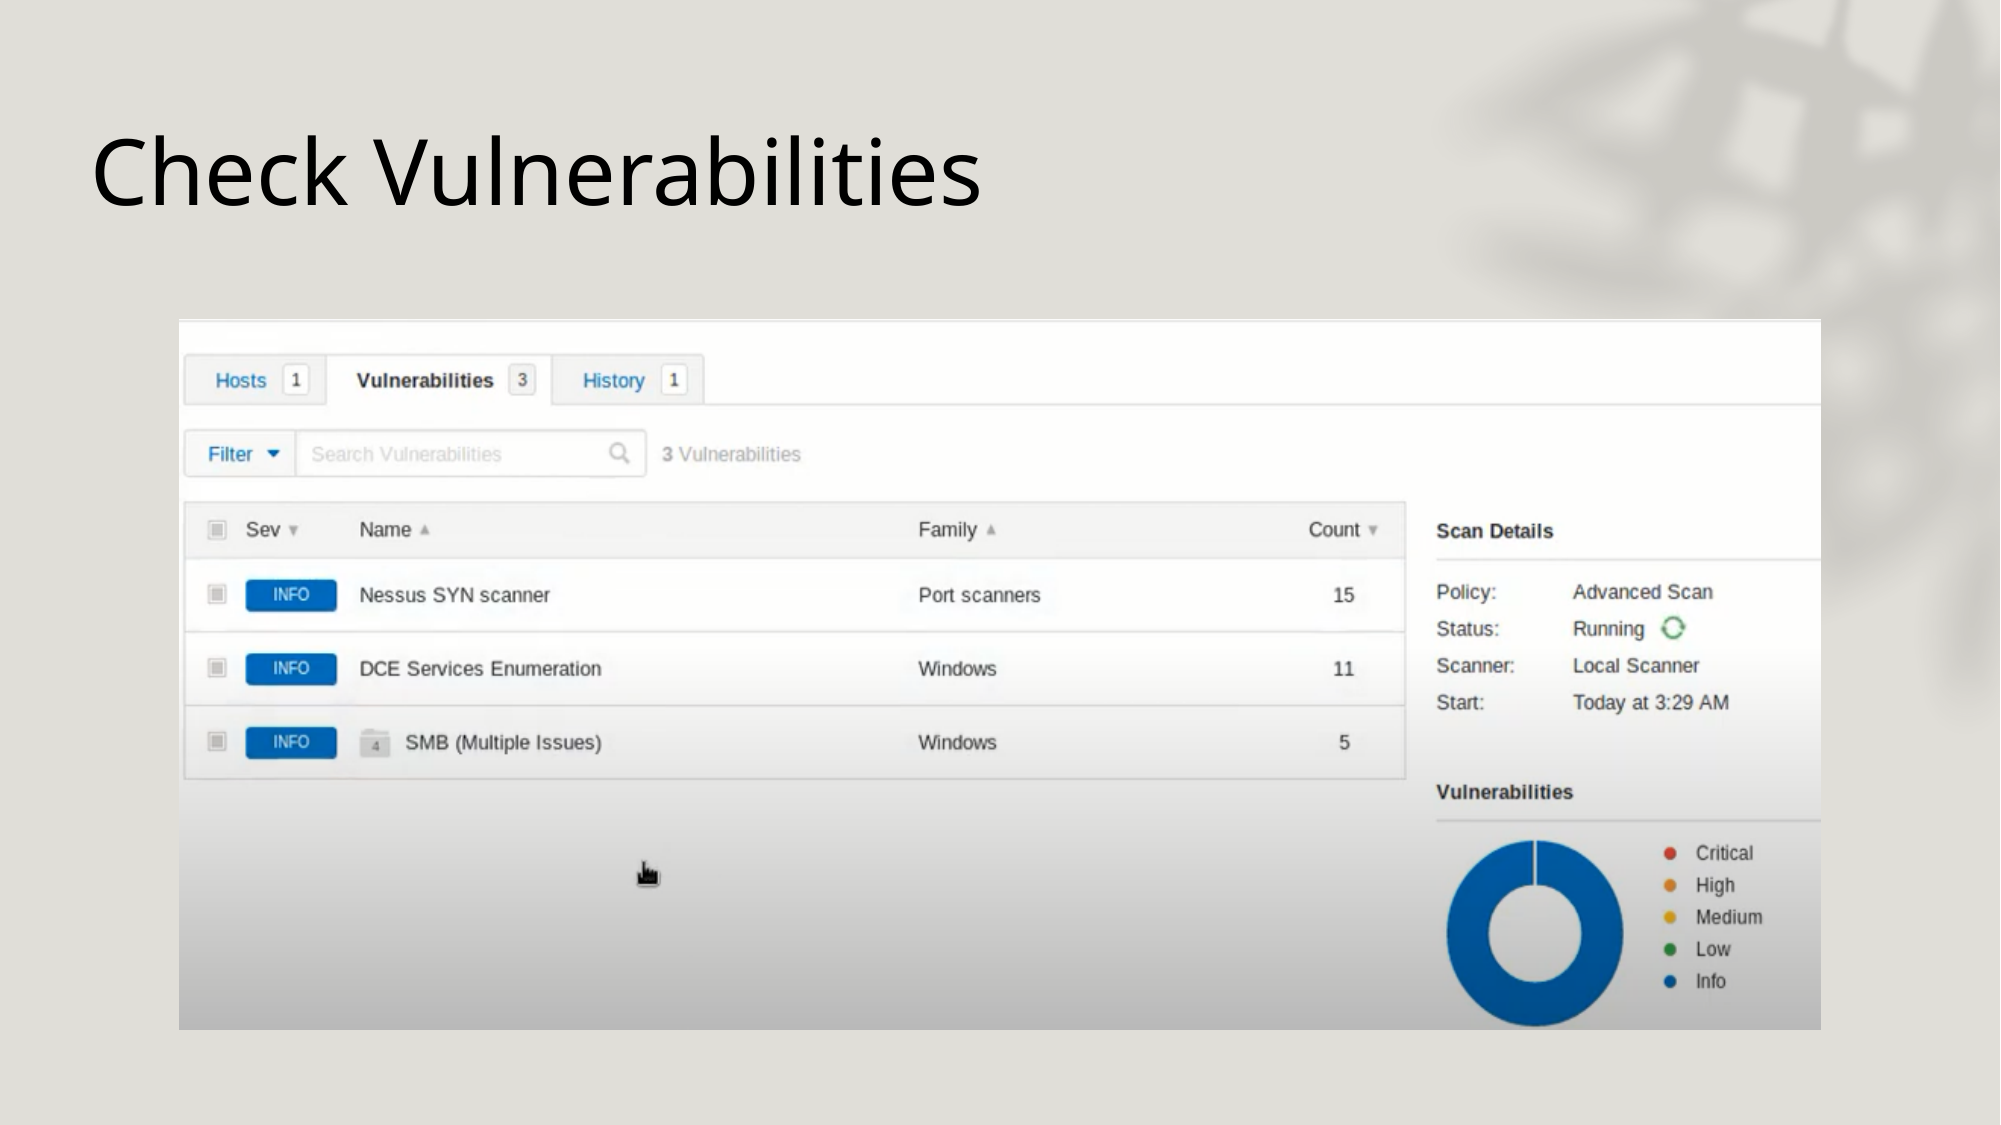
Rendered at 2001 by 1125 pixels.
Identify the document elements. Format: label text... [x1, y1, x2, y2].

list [178, 319, 1821, 1030]
title Check Vulnerabilities [75, 60, 1863, 278]
